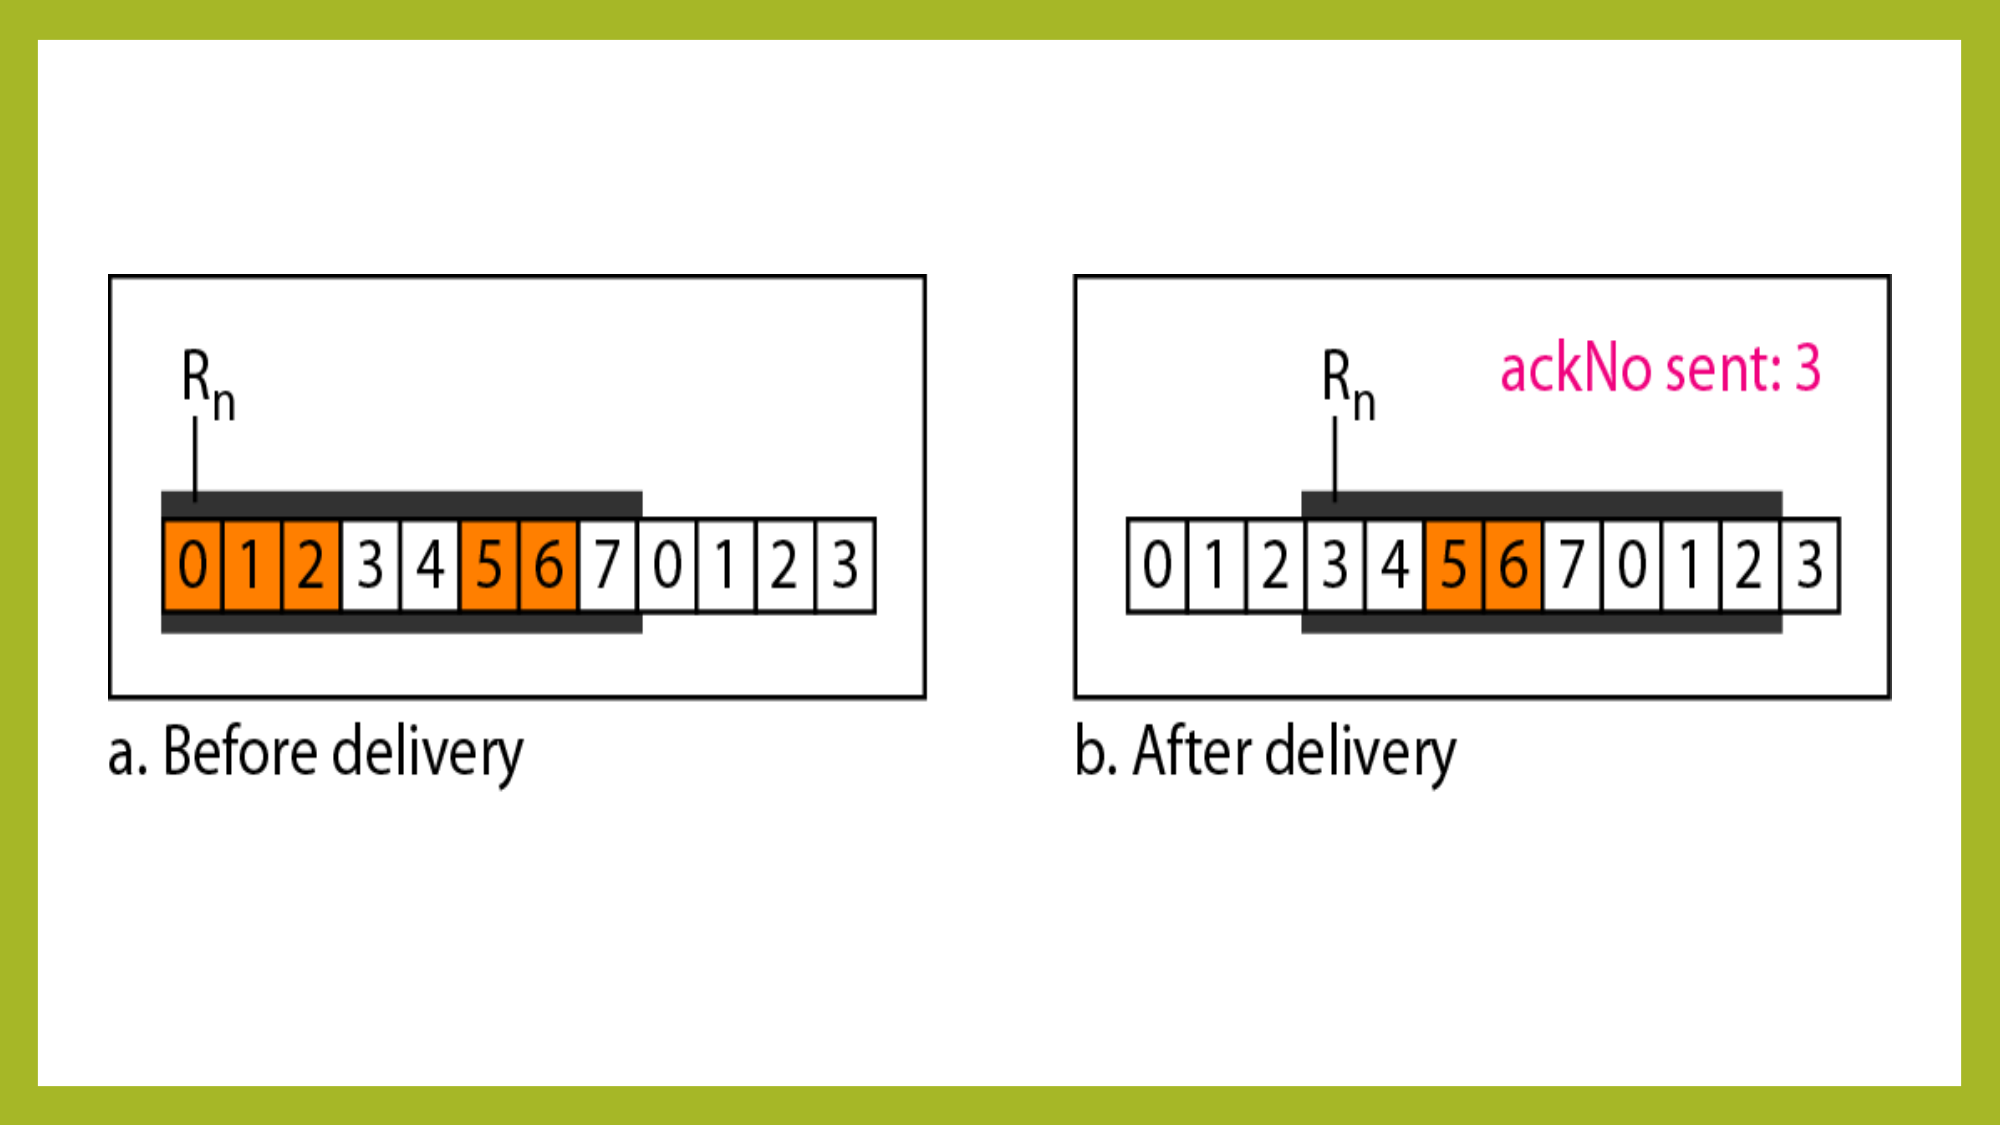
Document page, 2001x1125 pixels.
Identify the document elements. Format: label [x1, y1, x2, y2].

picture [108, 273, 1892, 794]
